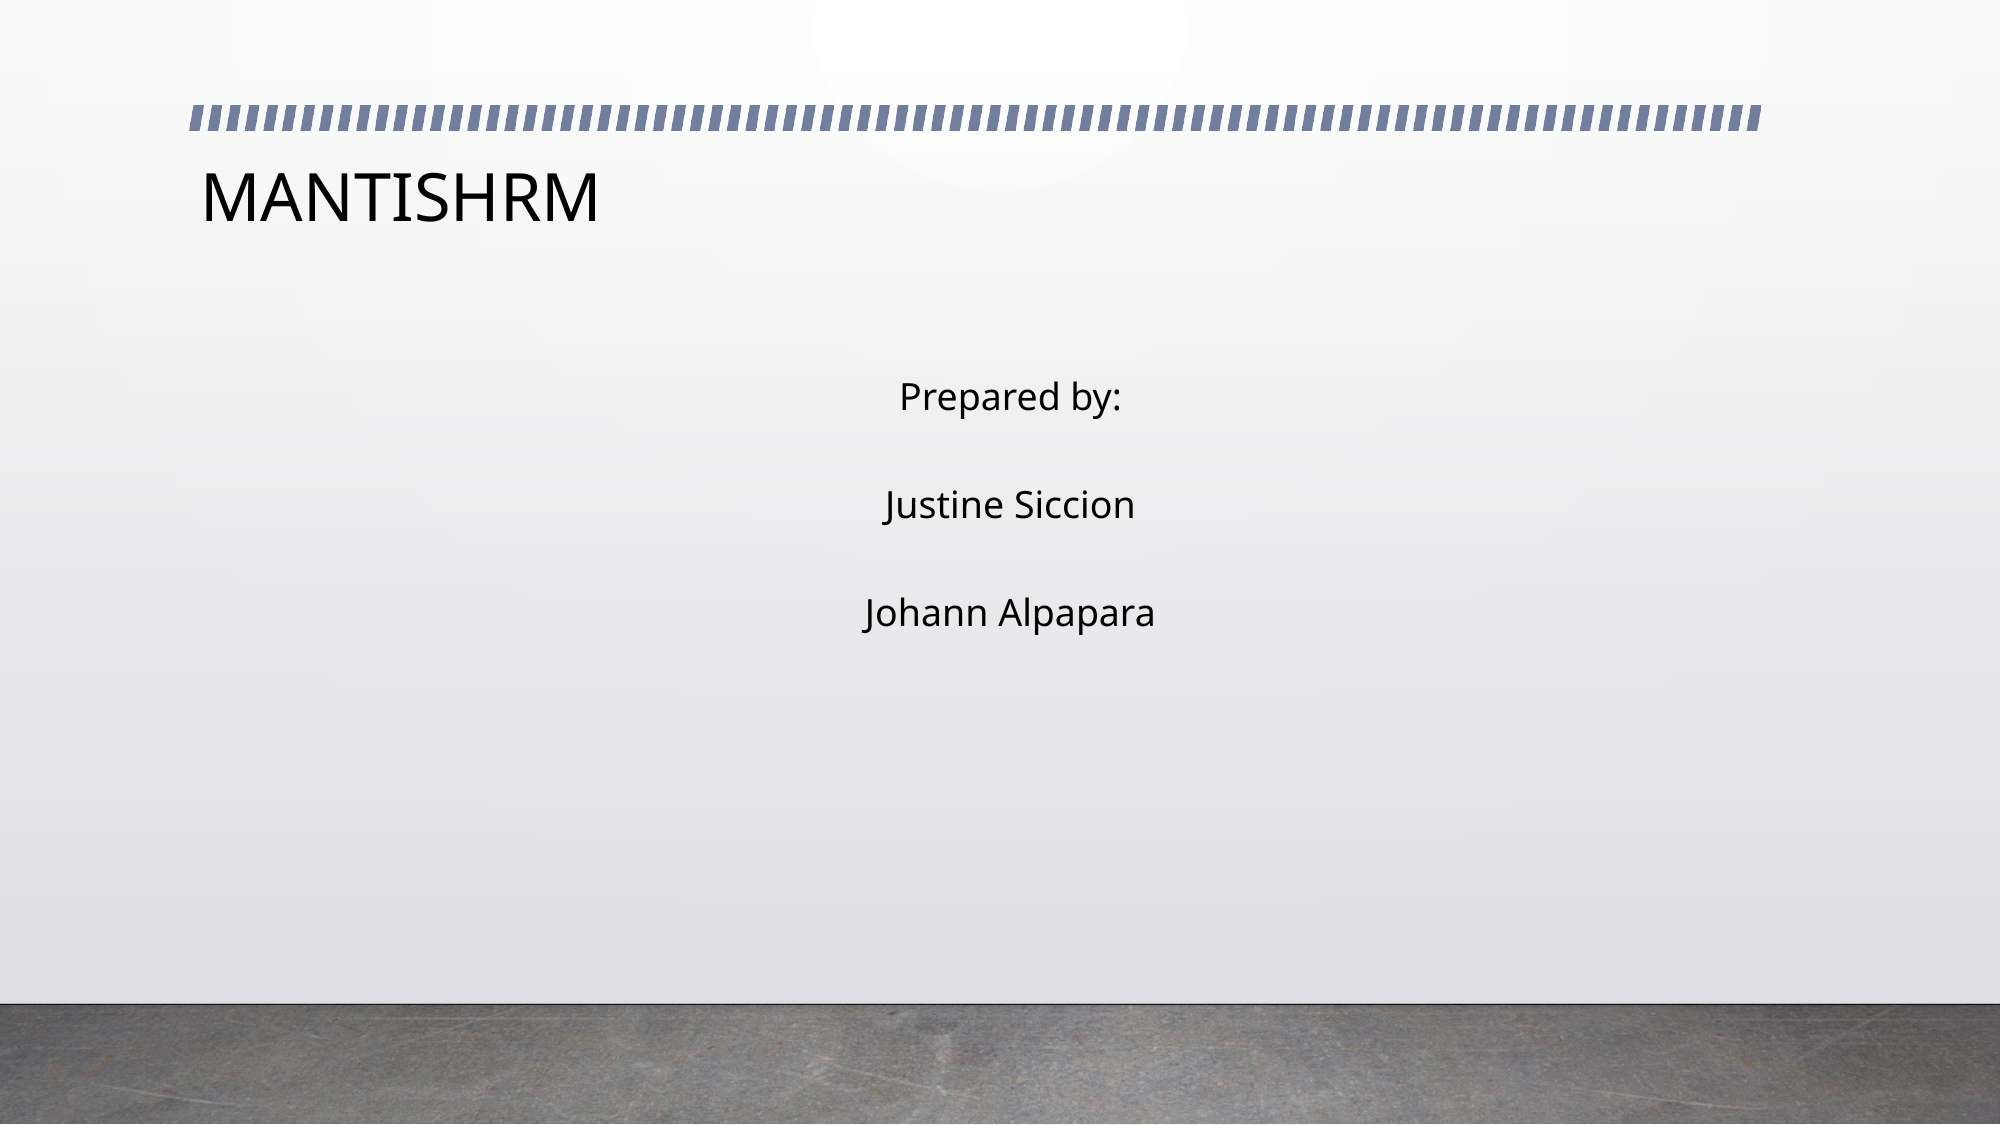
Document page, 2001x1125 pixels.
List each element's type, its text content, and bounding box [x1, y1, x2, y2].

list Prepared by: Justine Siccion Johann Alpapara [185, 356, 1761, 897]
title MANTISHRM [185, 156, 1761, 329]
picture [0, 1004, 2000, 1124]
